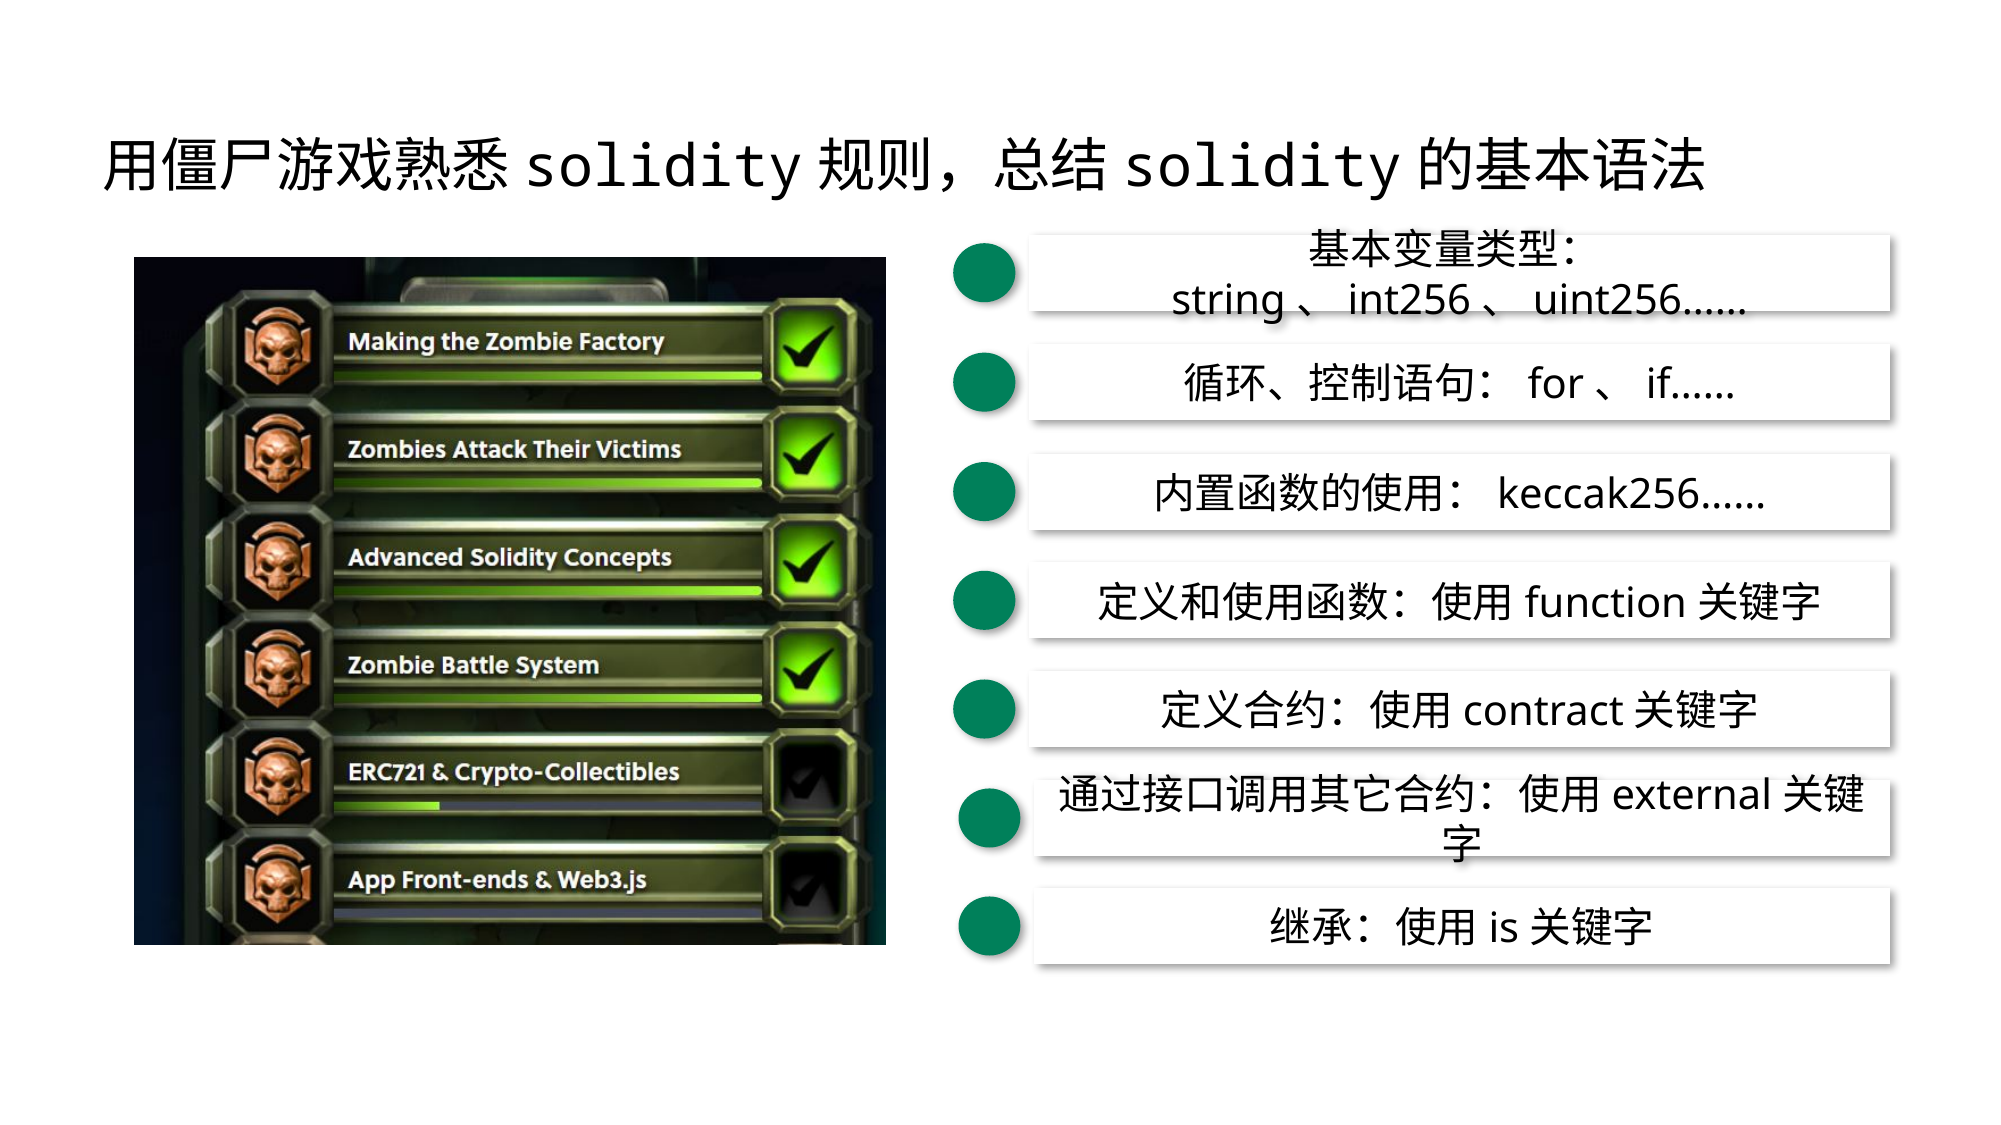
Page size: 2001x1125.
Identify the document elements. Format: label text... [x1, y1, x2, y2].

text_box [953, 345, 1890, 420]
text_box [953, 671, 1890, 747]
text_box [958, 888, 1890, 963]
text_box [958, 780, 1890, 855]
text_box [953, 235, 1890, 310]
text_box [953, 454, 1890, 529]
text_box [953, 563, 1890, 638]
text_box 用僵尸游戏熟悉solidity规则，总结solidity的基本语法 [87, 120, 1723, 206]
picture [134, 257, 886, 945]
